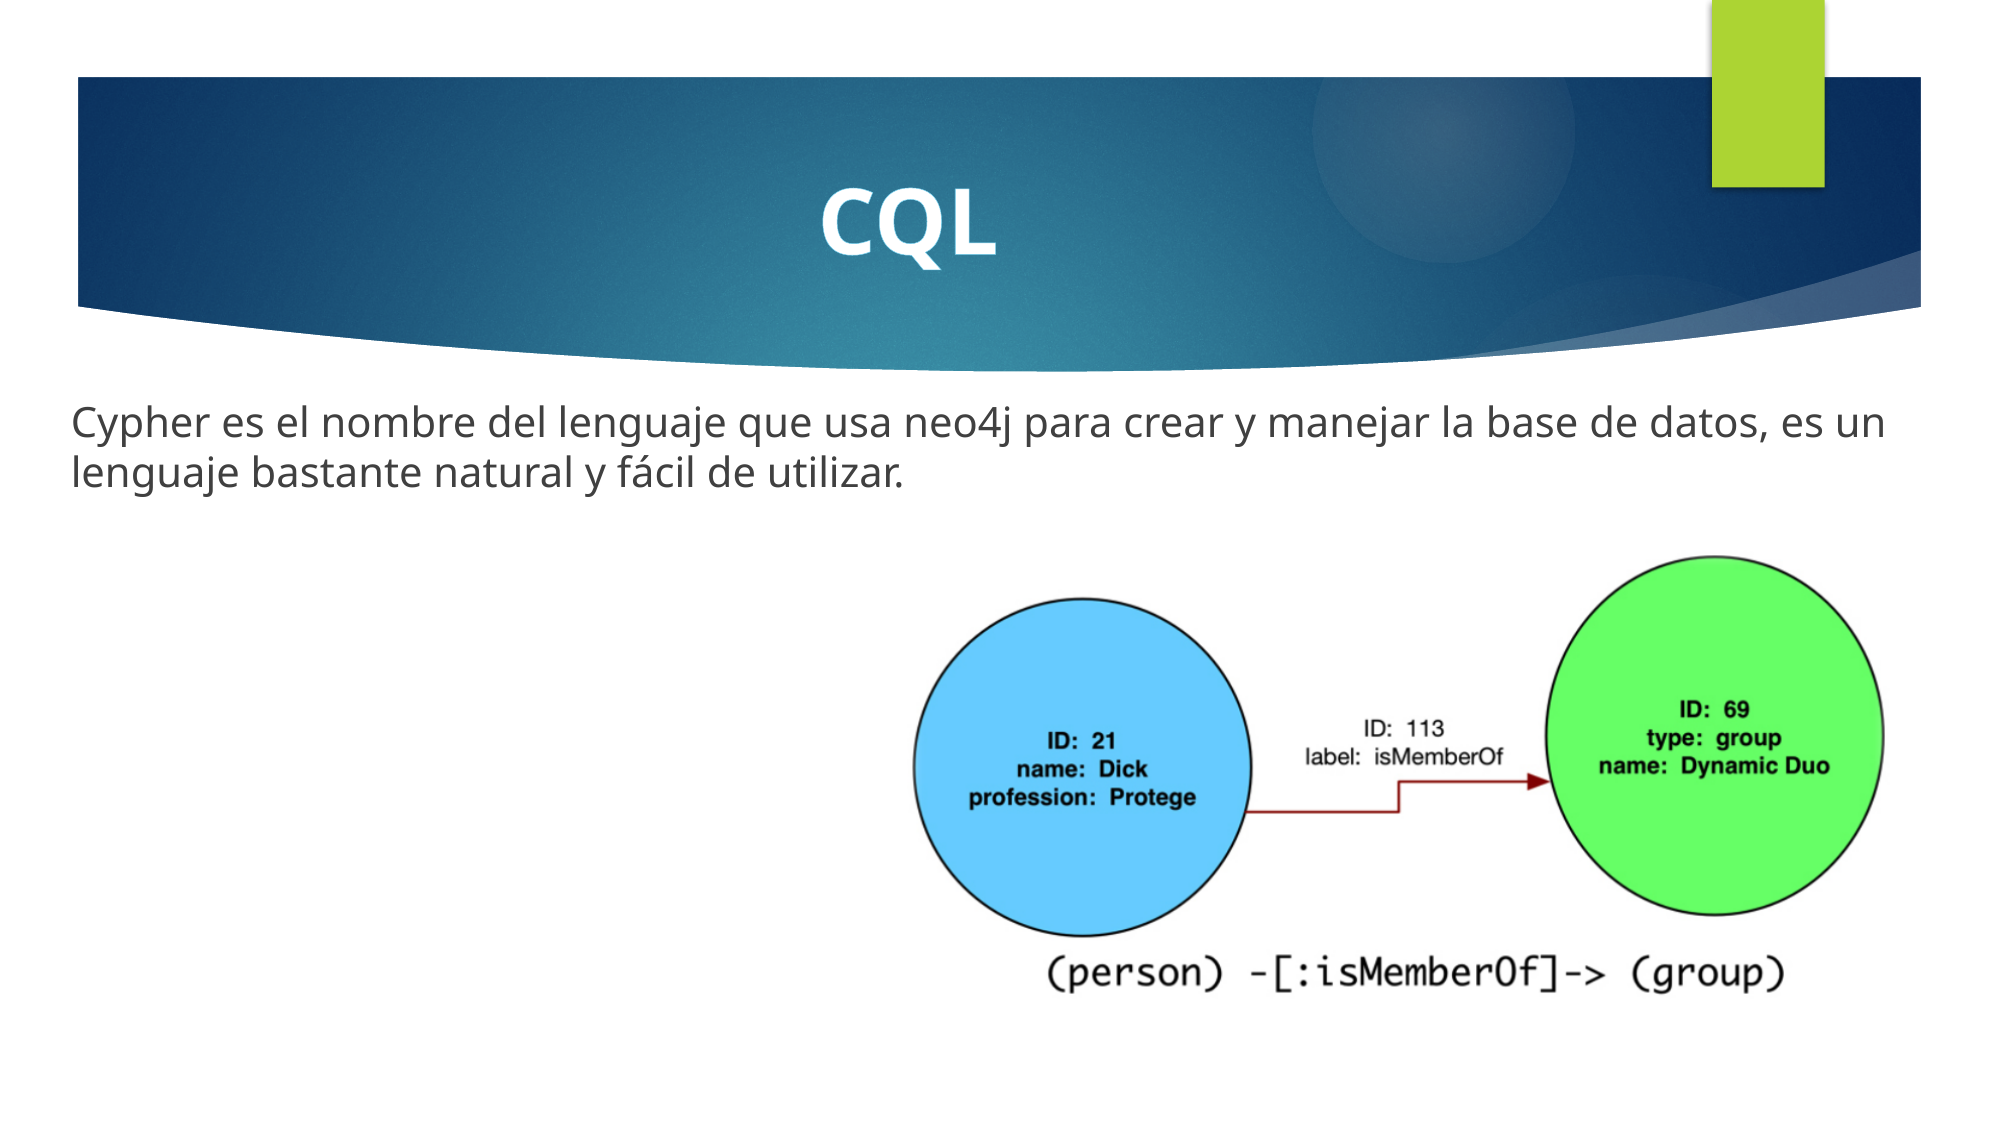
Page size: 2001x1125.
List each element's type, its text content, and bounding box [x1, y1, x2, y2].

list Cypher es el nombre del lenguaje que usa neo4j para crear y manejar la base de datos, es un lenguaje bastante natural y fácil de utilizar. [55, 388, 1909, 549]
picture [888, 531, 1909, 1030]
title CQL [189, 159, 1627, 276]
